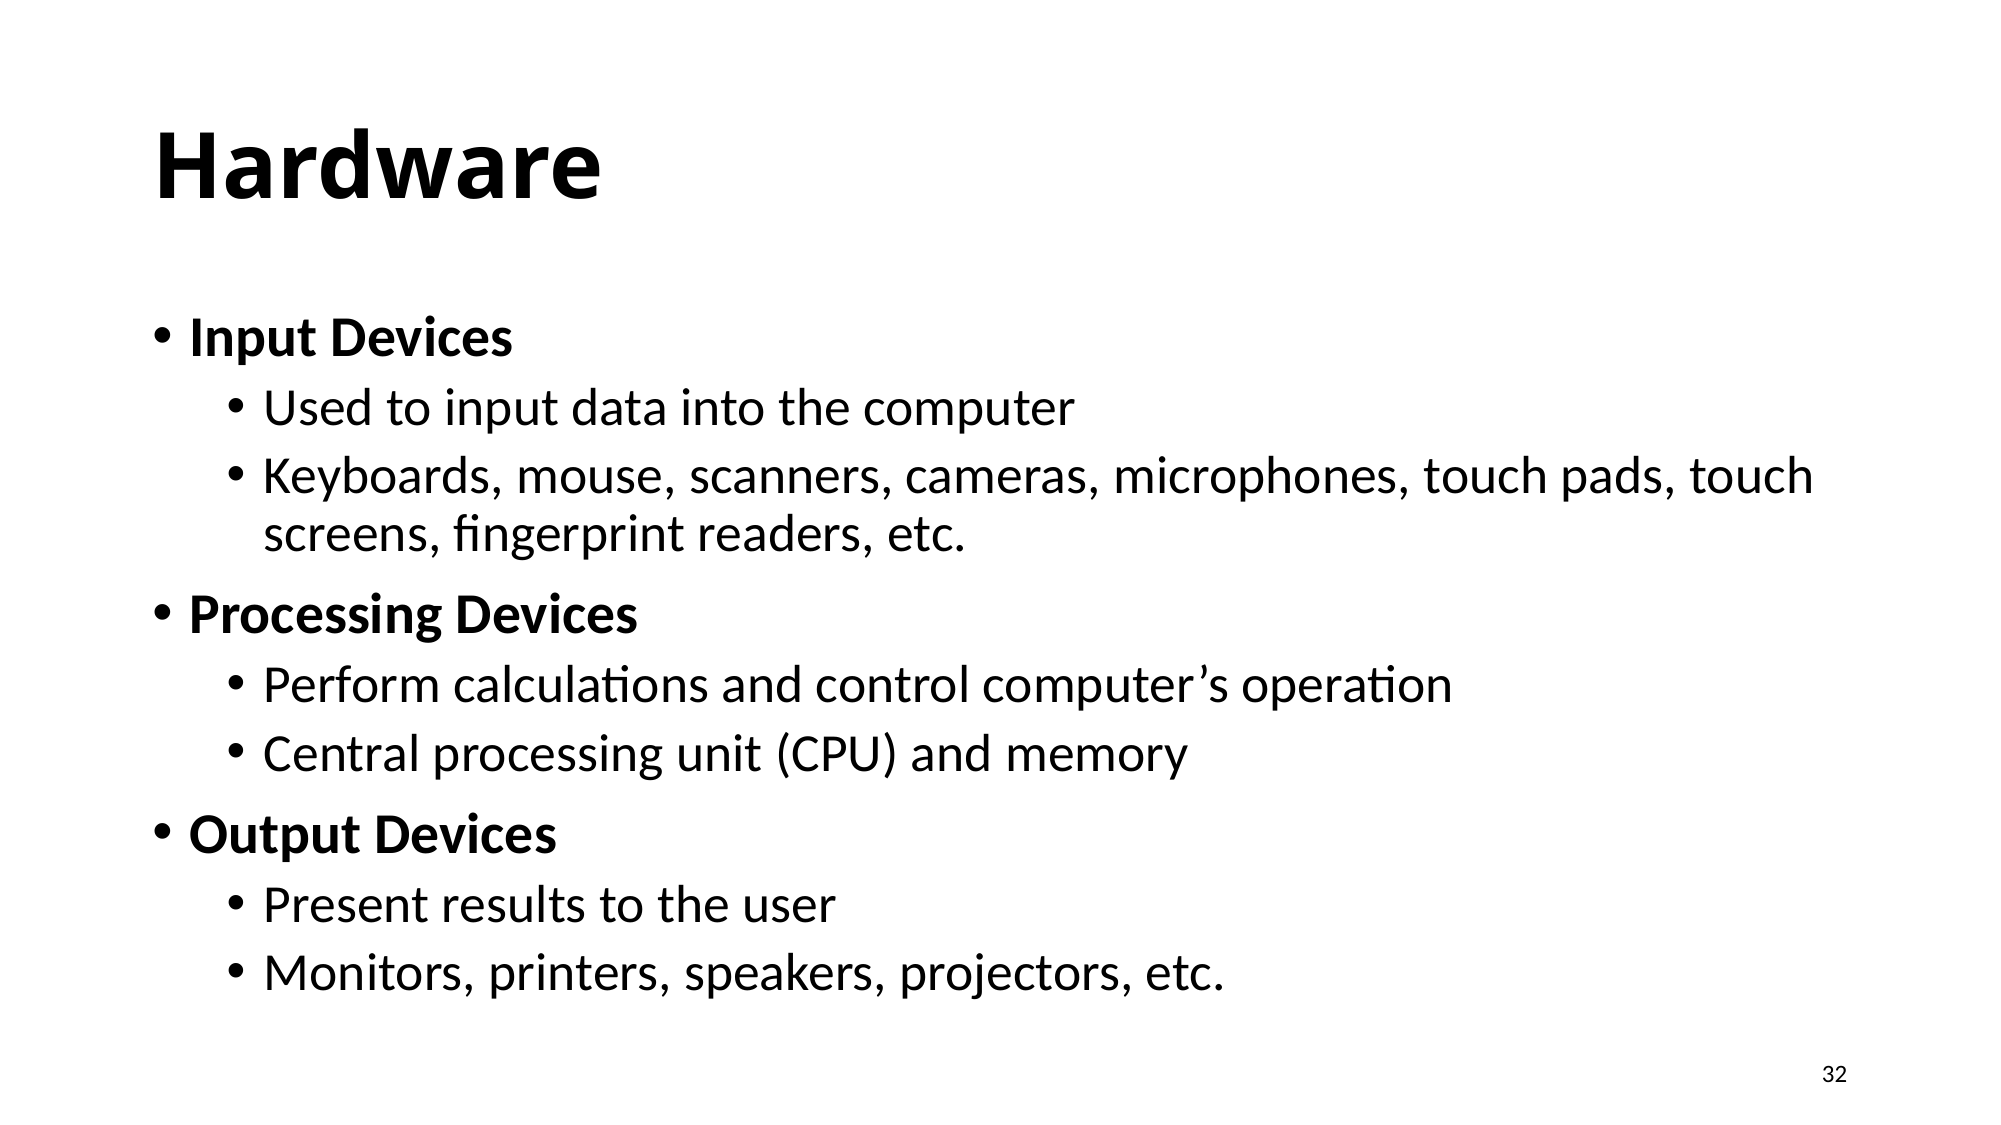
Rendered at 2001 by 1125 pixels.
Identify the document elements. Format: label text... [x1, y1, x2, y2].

list Input Devices Used to input data into the computer Keyboards, mouse, scanners, cameras, microphones, touch pads, touch screens, fingerprint readers, etc. Processing Devices Perform calculations and control computer’s operation Central processing unit (CPU) and memory Output Devices Present results to the user Monitors, printers, speakers, projectors, etc. [137, 299, 1863, 1014]
slide_number 32 [1412, 1042, 1863, 1103]
title Hardware [137, 59, 1863, 278]
